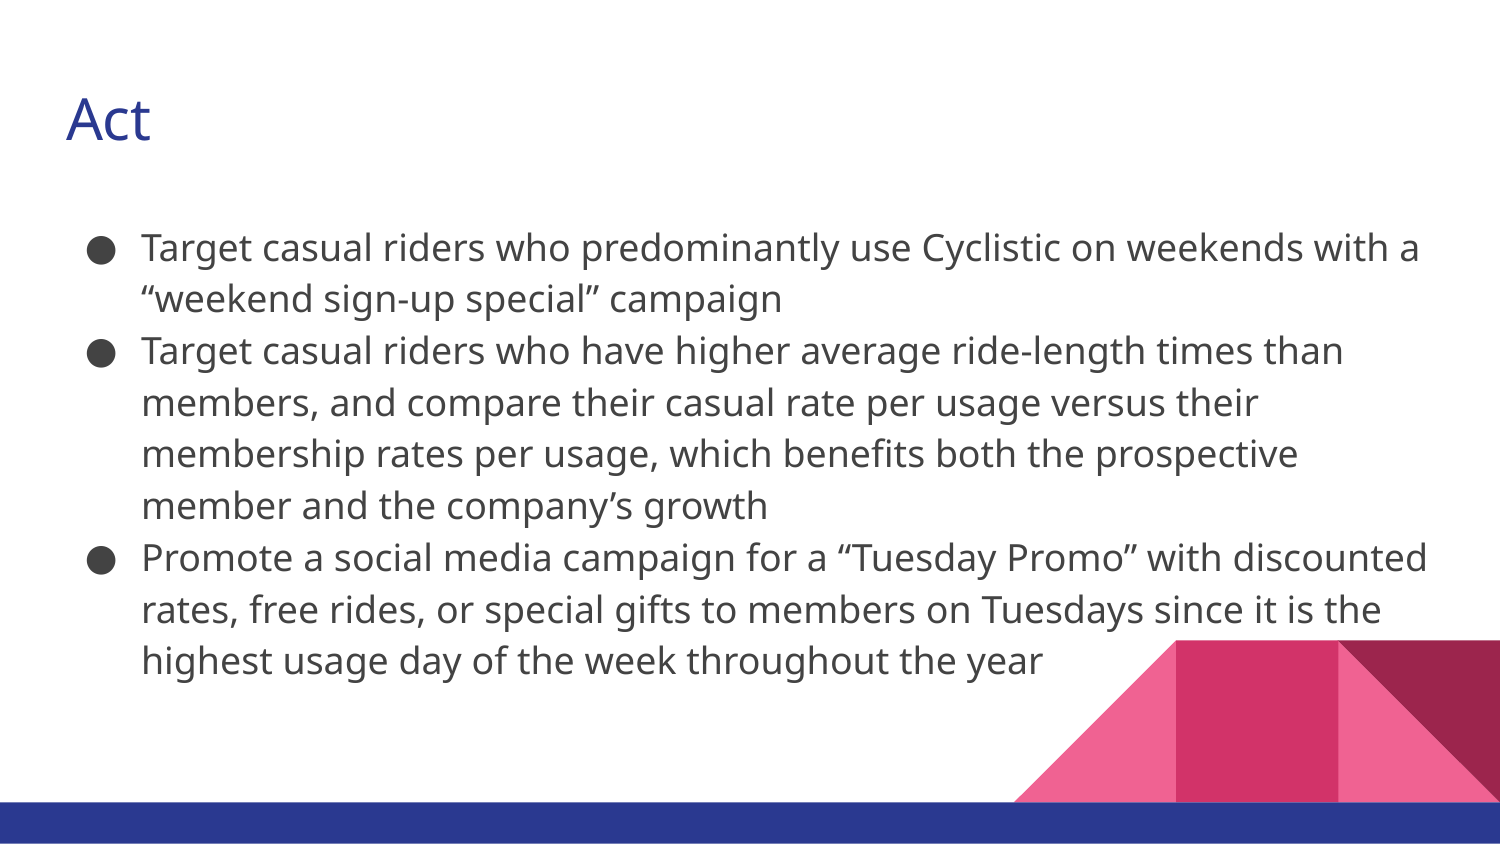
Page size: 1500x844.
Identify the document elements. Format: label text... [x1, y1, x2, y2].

title Act [51, 67, 1449, 167]
list Target casual riders who predominantly use Cyclistic on weekends with a “weekend sign-up special” campaign Target casual riders who have higher average ride-length times than members, and compare their casual rate per usage versus their membership rates per usage, which benefits both the prospective member and the company’s growth Promote a social media campaign for a “Tuesday Promo” with discounted rates, free rides, or special gifts to members on Tuesdays since it is the highest usage day of the week throughout the year [51, 201, 1449, 750]
